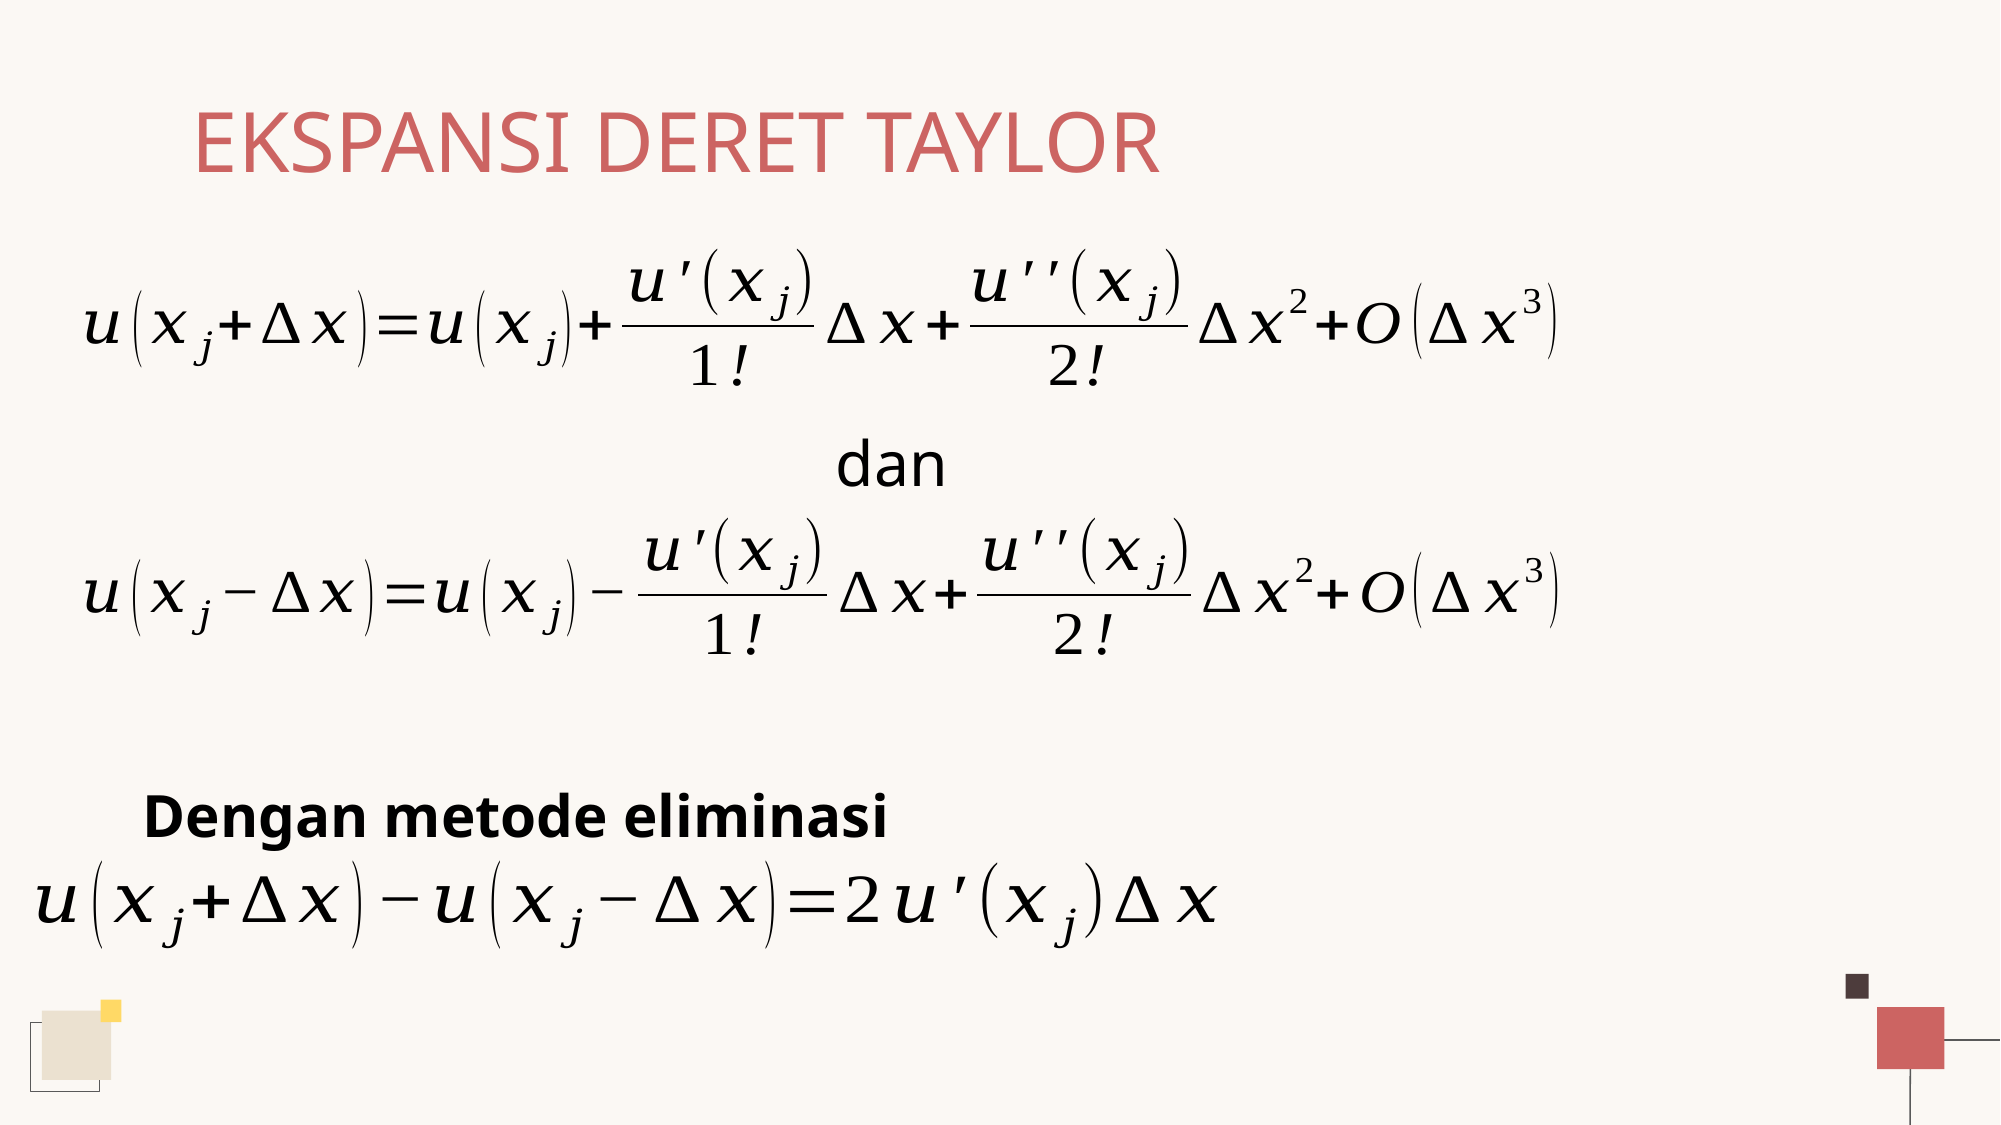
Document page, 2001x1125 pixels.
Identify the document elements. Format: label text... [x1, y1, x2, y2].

title EKSPANSI DERET TAYLOR [81, 76, 1272, 202]
text_box dan [820, 416, 1000, 506]
text_box Dengan metode eliminasi [127, 771, 1062, 857]
